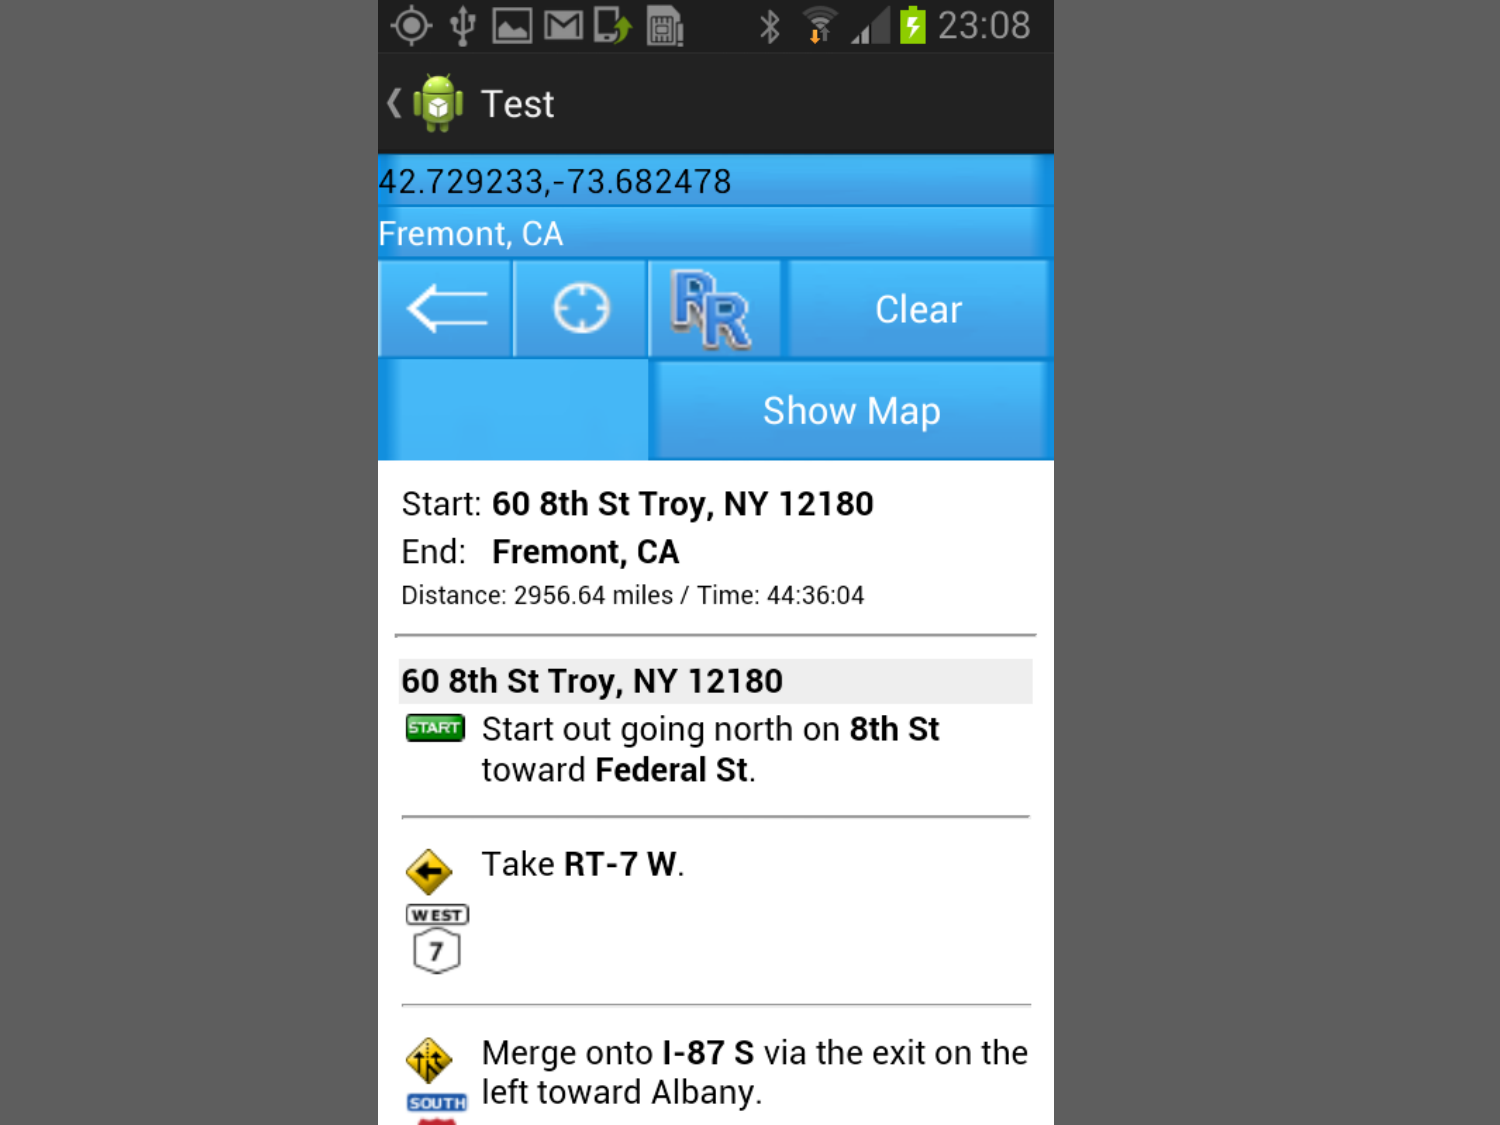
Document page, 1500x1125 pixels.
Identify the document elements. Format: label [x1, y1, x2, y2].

picture [378, 0, 1055, 1125]
